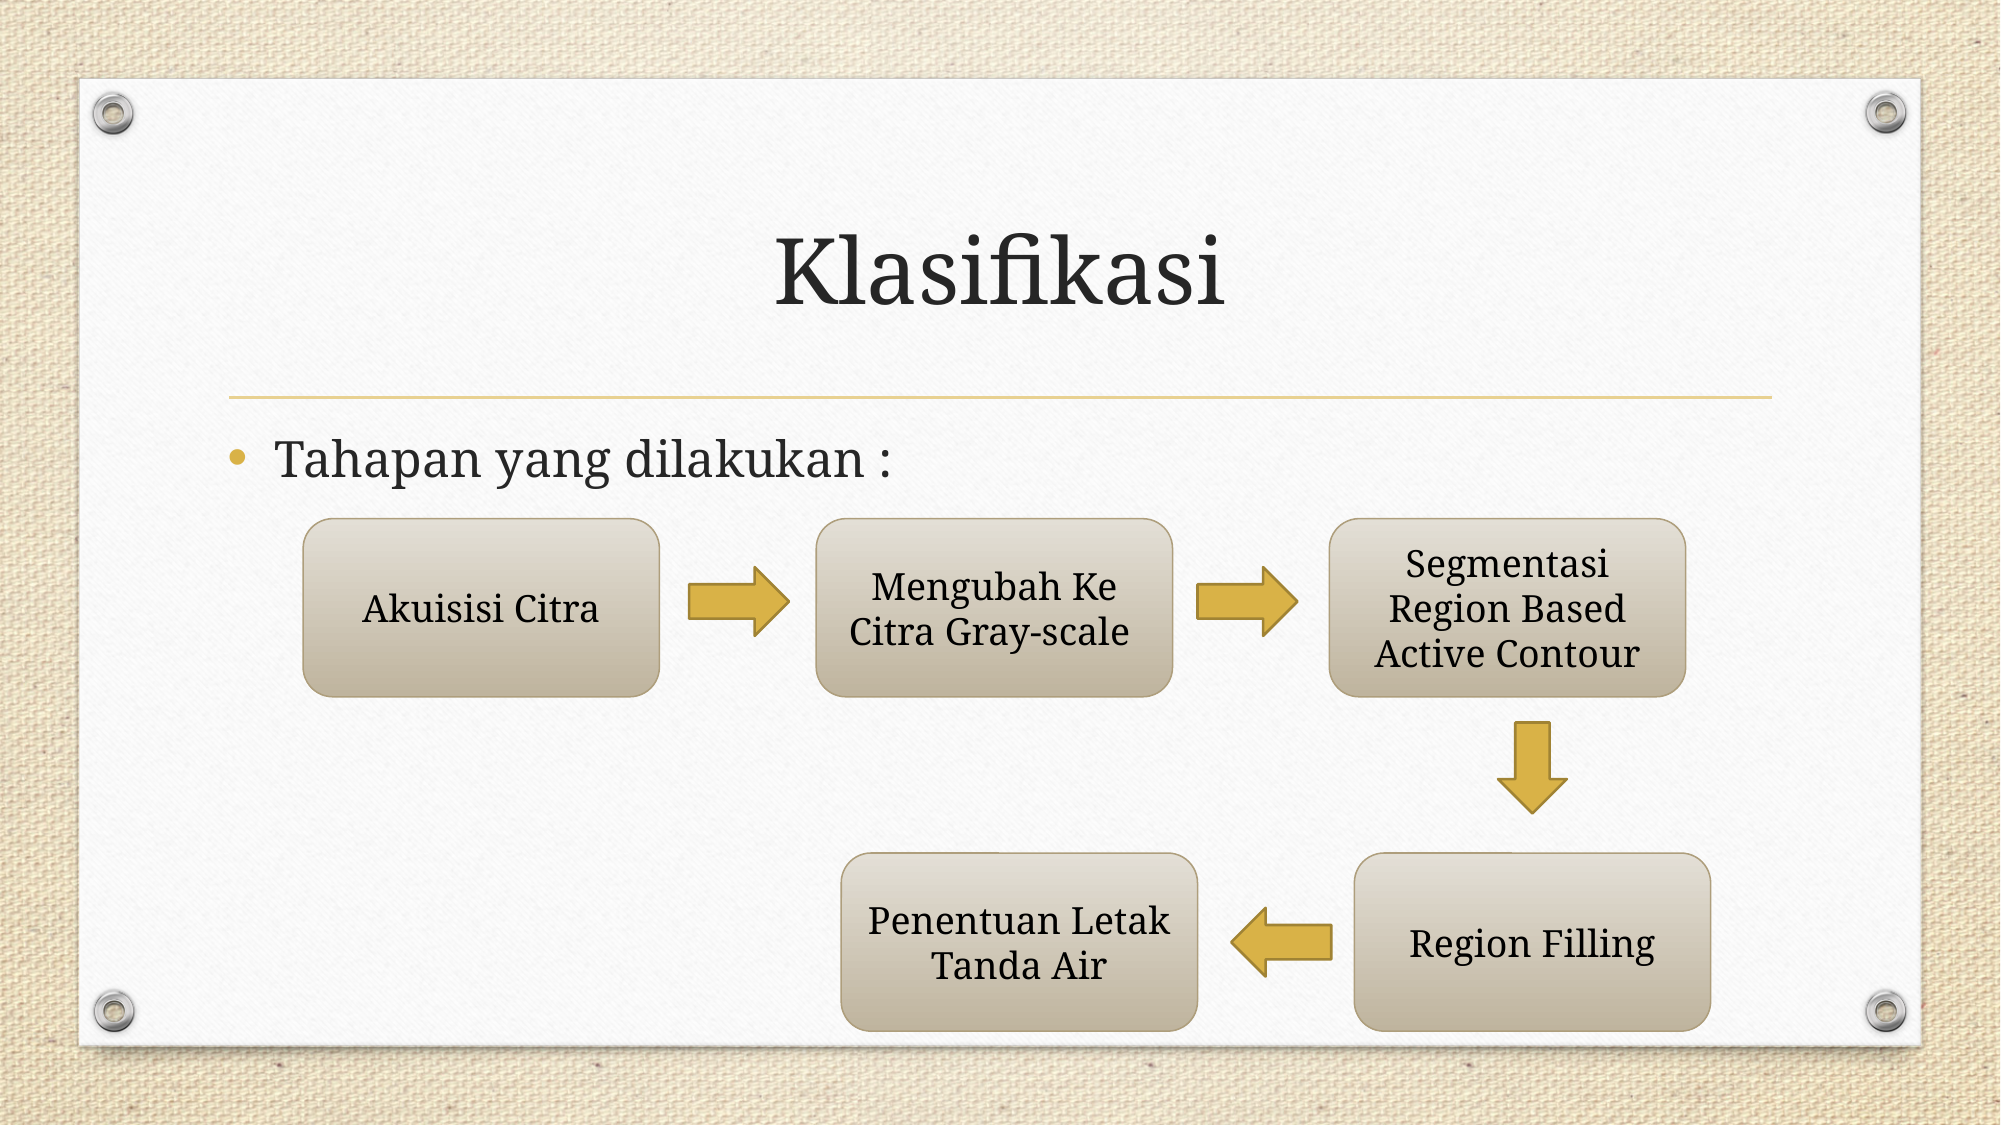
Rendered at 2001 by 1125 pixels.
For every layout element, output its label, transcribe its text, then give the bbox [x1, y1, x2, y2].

text_box Region Filling [1353, 852, 1712, 1032]
text_box Mengubah Ke Citra Gray-scale [815, 517, 1174, 698]
text_box [1230, 906, 1333, 978]
text_box [1196, 565, 1299, 638]
text_box Segmentasi Region Based Active Contour [1328, 517, 1687, 698]
text_box [687, 565, 790, 638]
text_box Penentuan Letak Tanda Air [840, 852, 1199, 1032]
list Tahapan yang dilakukan : [212, 419, 1788, 964]
text_box Akuisisi Citra [302, 517, 661, 698]
picture [0, 0, 2001, 1125]
text_box [1496, 721, 1569, 815]
title Klasifikasi [212, 161, 1788, 375]
